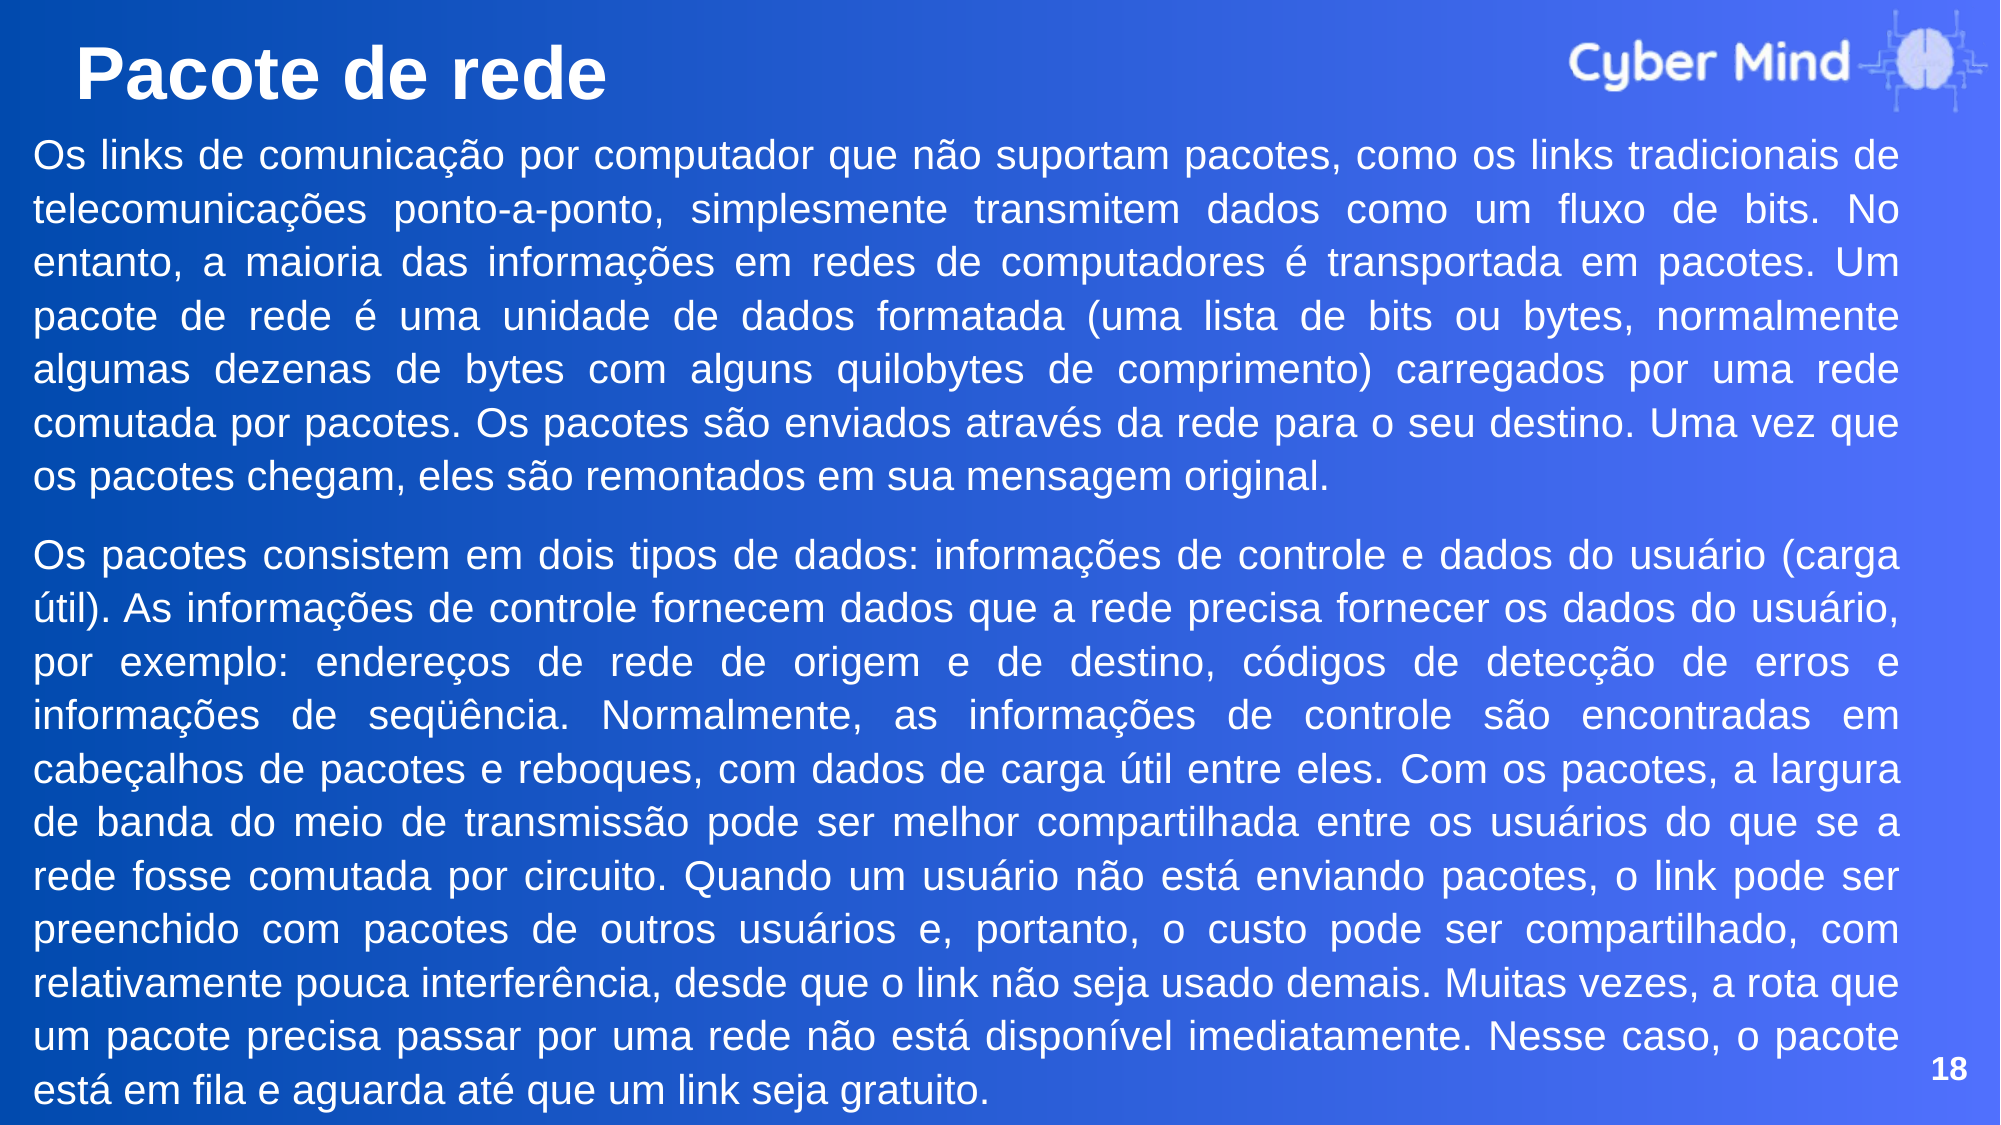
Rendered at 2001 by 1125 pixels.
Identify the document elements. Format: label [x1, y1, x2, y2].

list [0, 0, 2000, 1125]
picture [1564, 6, 2000, 118]
